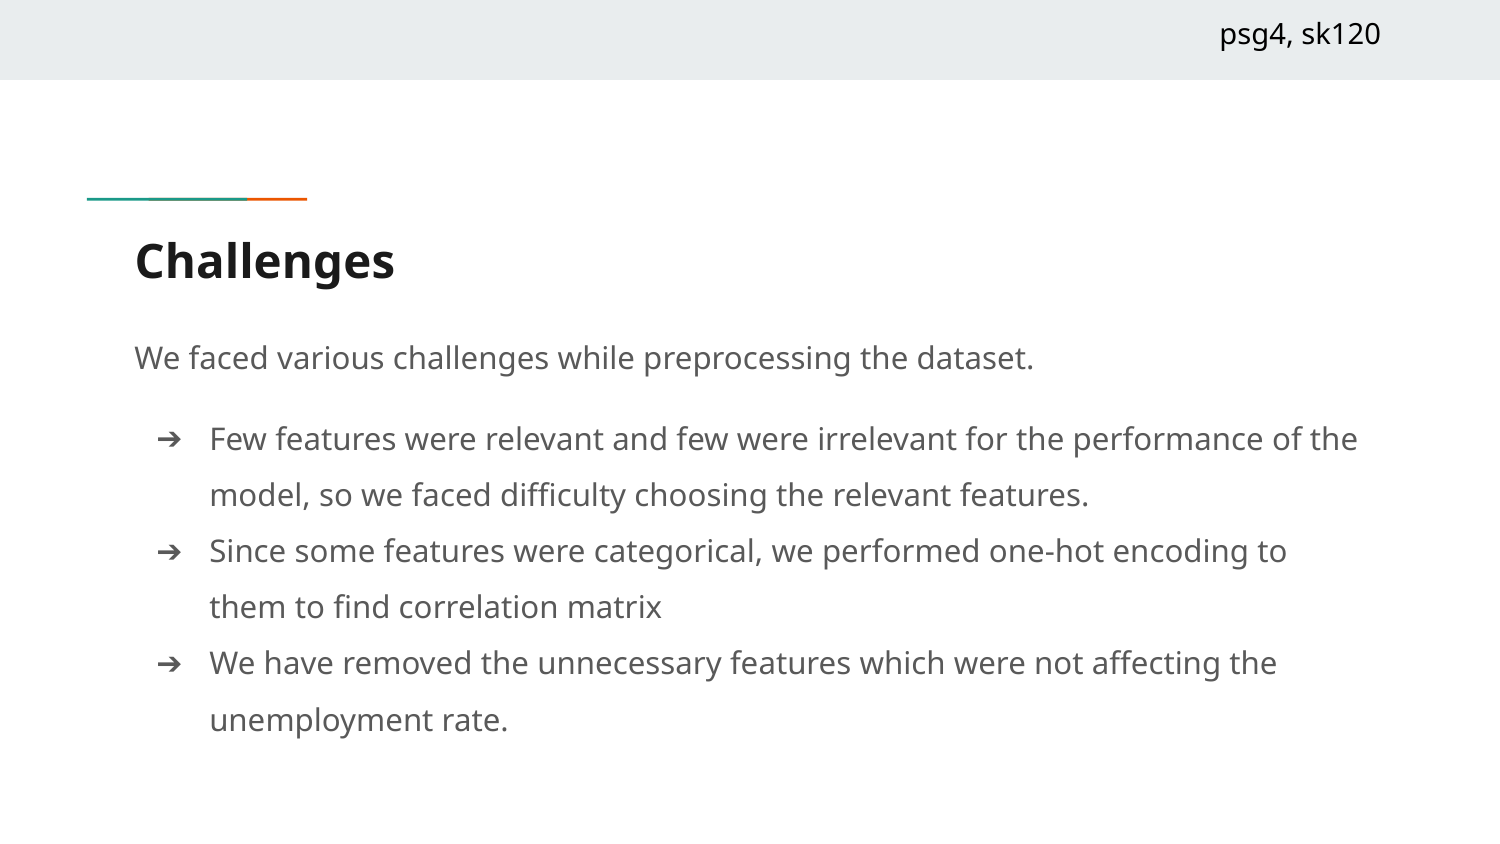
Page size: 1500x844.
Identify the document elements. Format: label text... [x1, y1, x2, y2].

list We faced various challenges while preprocessing the dataset. Few features were relevant and few were irrelevant for the performance of the model, so we faced difficulty choosing the relevant features. Since some features were categorical, we performed one-hot encoding to them to find correlation matrix We have removed the unnecessary features which were not affecting the unemployment rate. [119, 304, 1381, 764]
title Challenges [119, 216, 1381, 304]
text_box psg4, sk120 [1204, 0, 1455, 65]
